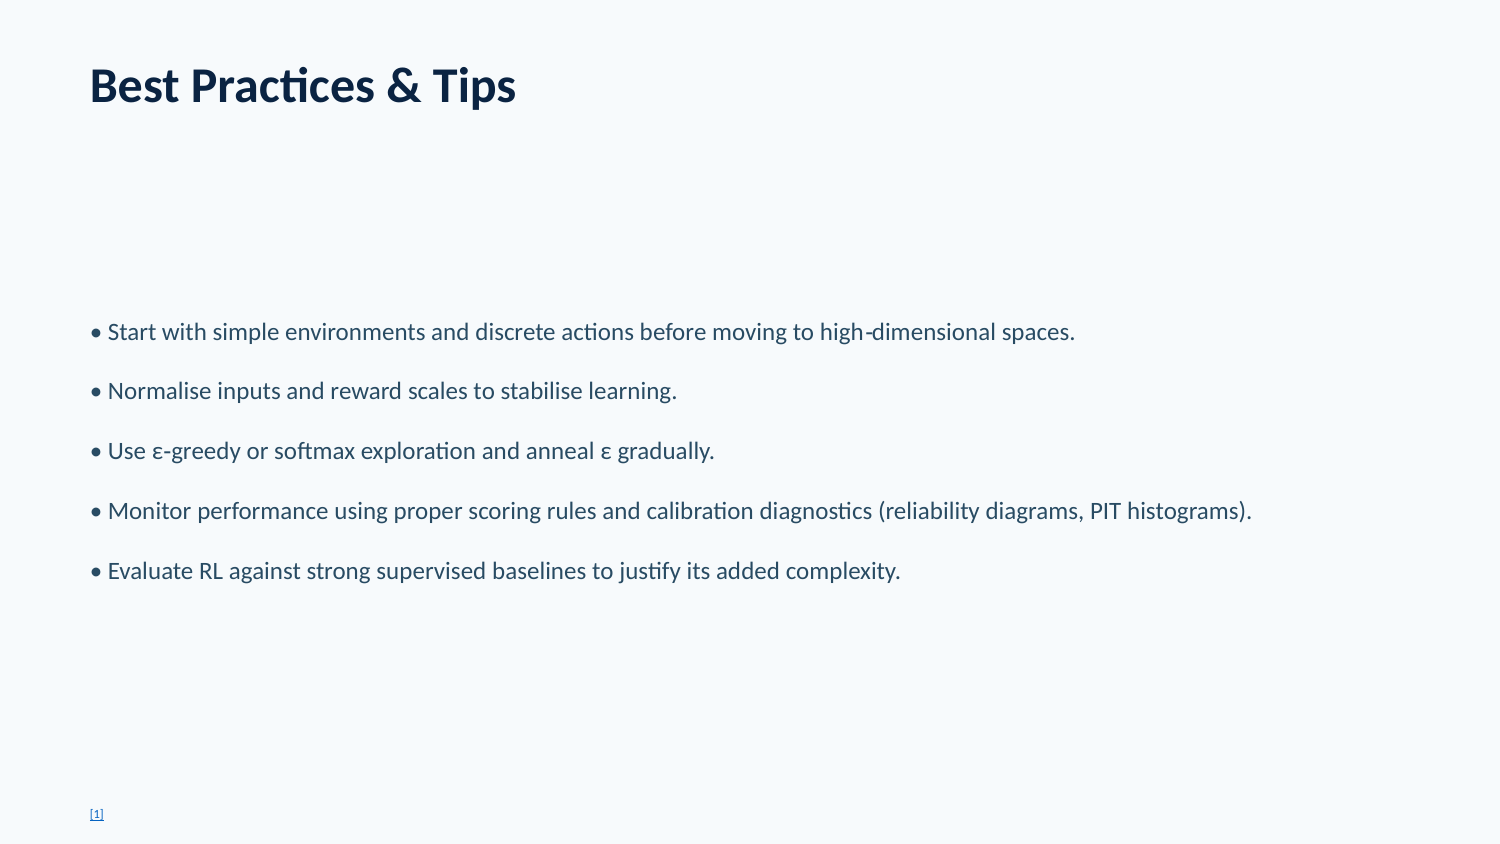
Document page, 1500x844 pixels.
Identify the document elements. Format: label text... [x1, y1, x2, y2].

text_box Best Practices & Tips [74, 44, 1125, 120]
text_box • Start with simple environments and discrete actions before moving to high‑dimensional spaces. • Normalise inputs and reward scales to stabilise learning. • Use ε‑greedy or softmax exploration and anneal ε gradually. • Monitor performance using proper scoring rules and calibration diagnostics (reliability diagrams, PIT histograms). • Evaluate RL against strong supervised baselines to justify its added complexity. [74, 134, 1425, 765]
text_box [1] [74, 791, 1425, 837]
